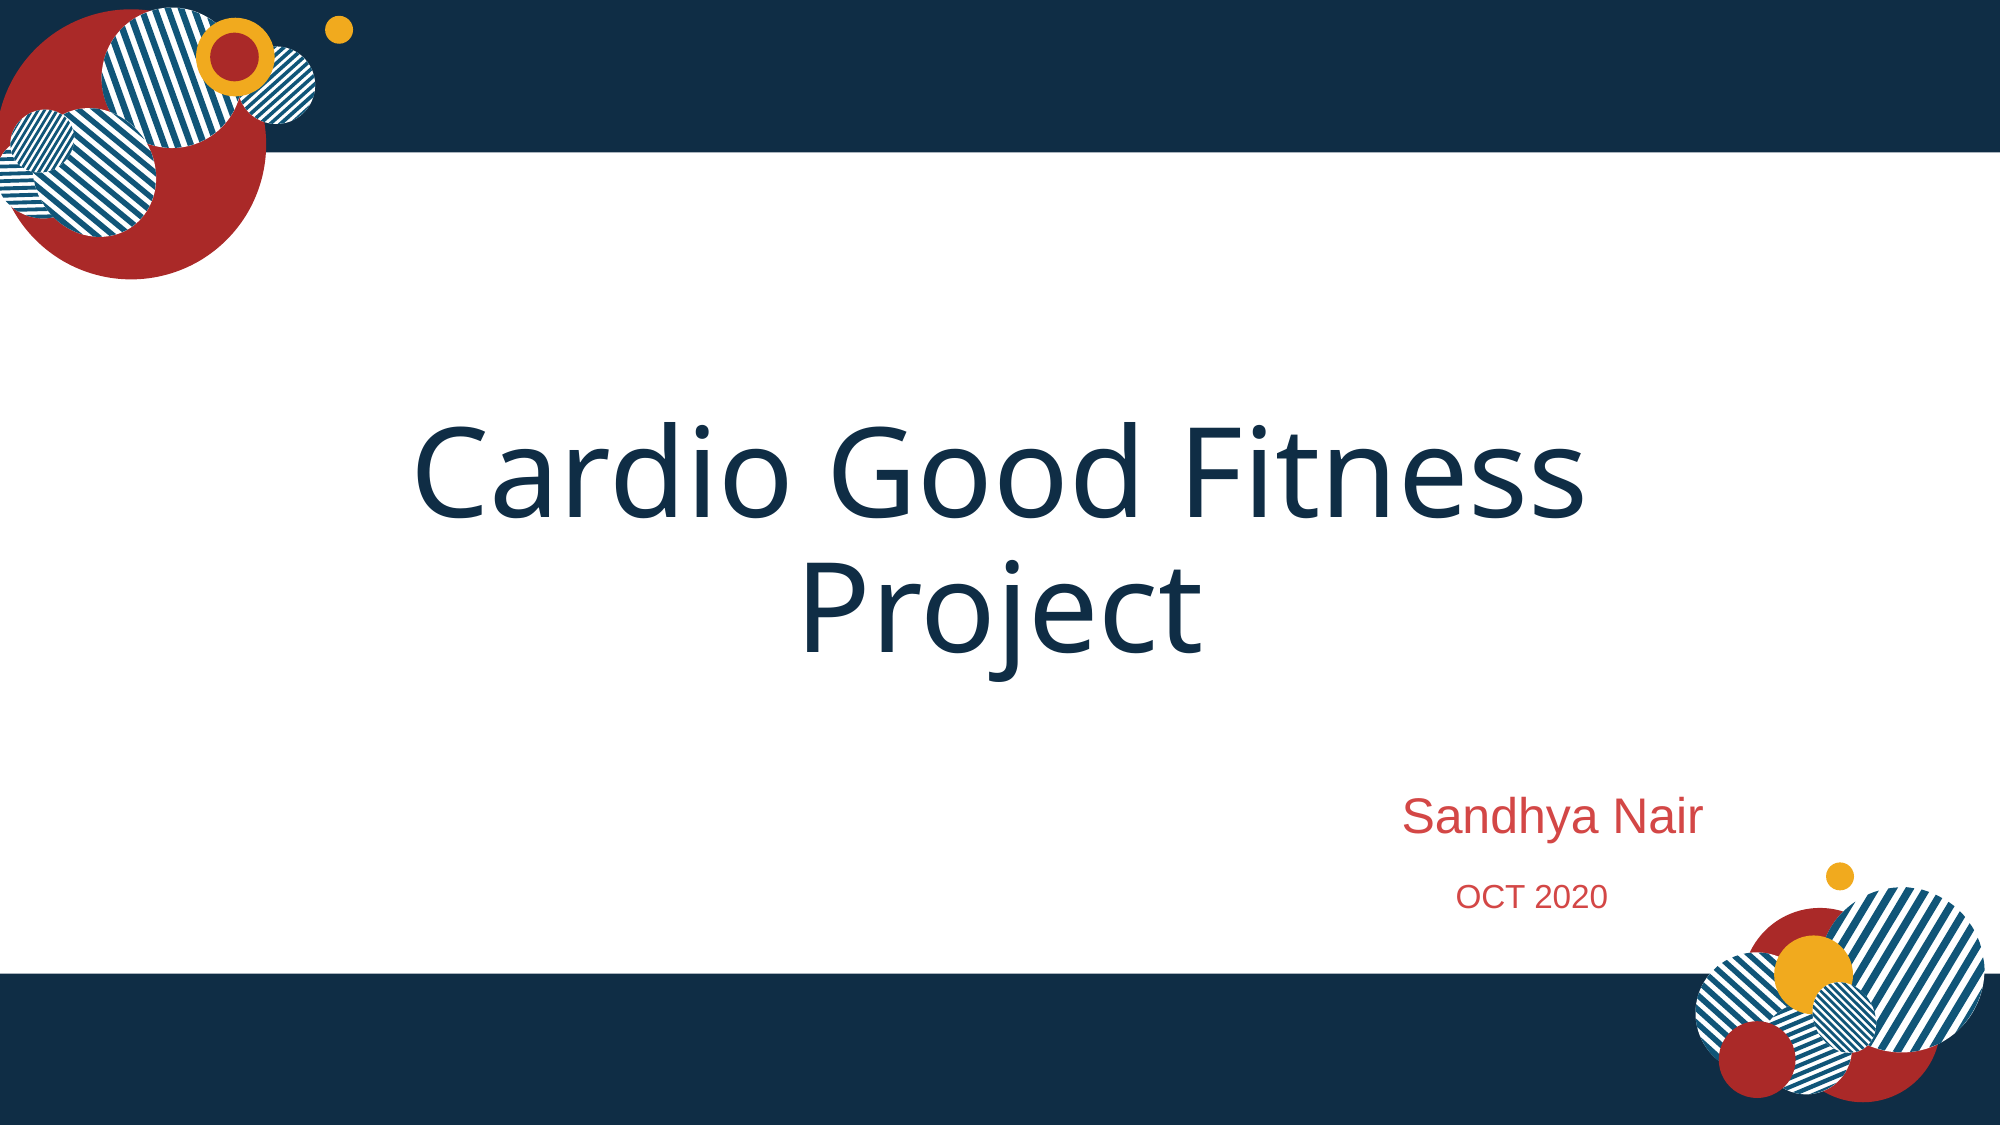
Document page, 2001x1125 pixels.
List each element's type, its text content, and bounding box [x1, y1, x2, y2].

title Cardio Good Fitness Project [249, 295, 1750, 688]
subtitle Sandhya Nair OCT 2020 [249, 702, 1750, 975]
